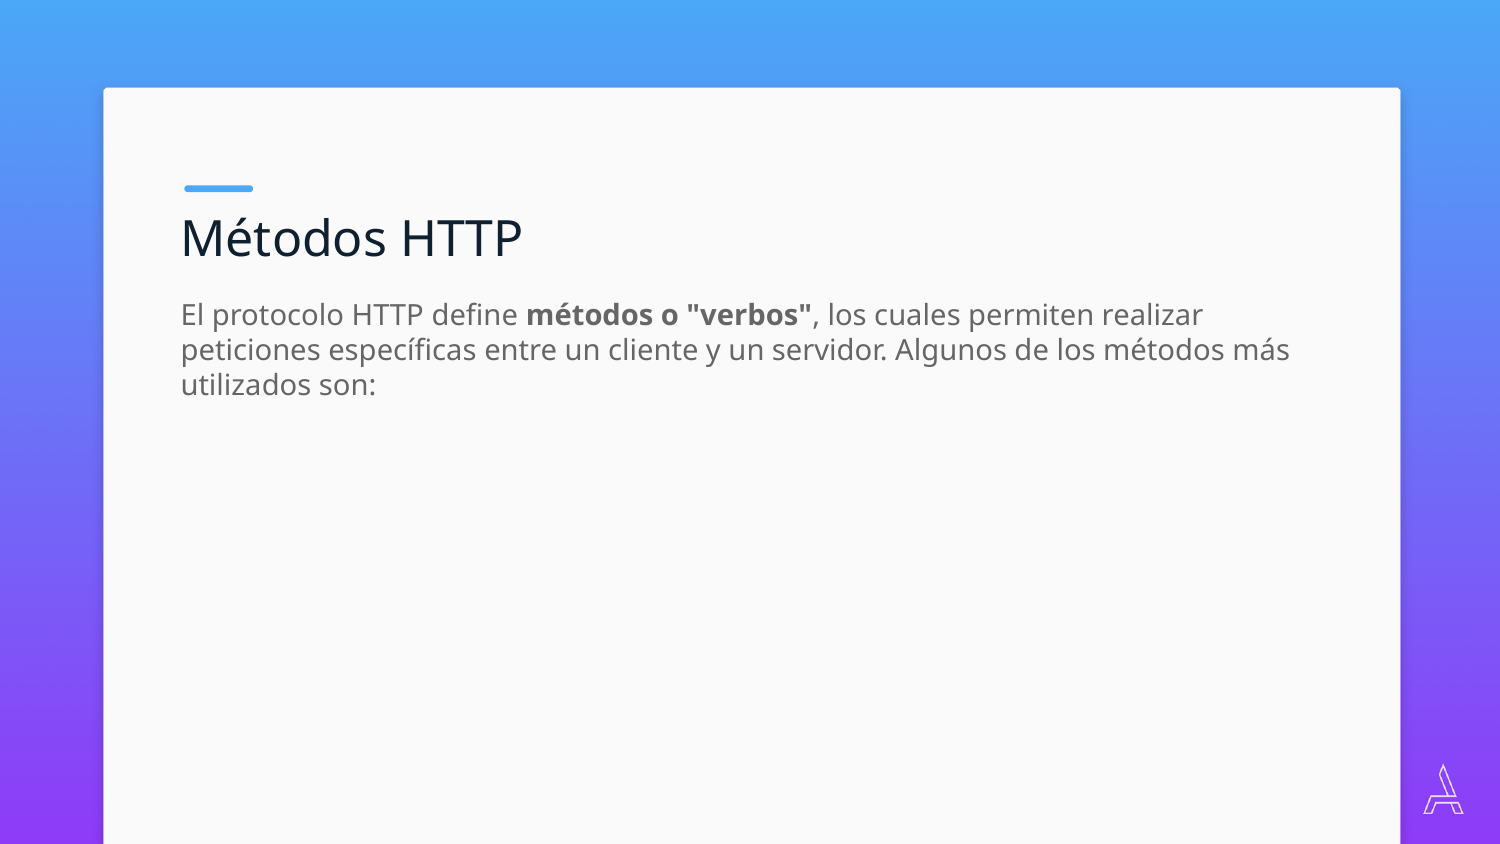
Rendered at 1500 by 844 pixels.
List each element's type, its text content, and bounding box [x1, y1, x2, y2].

text_box El protocolo HTTP define métodos o "verbos", los cuales permiten realizar peticiones específicas entre un cliente y un servidor. Algunos de los métodos más utilizados son: [165, 281, 1317, 819]
text_box [184, 185, 254, 193]
picture [0, 0, 1500, 844]
text_box Métodos HTTP [165, 217, 997, 256]
